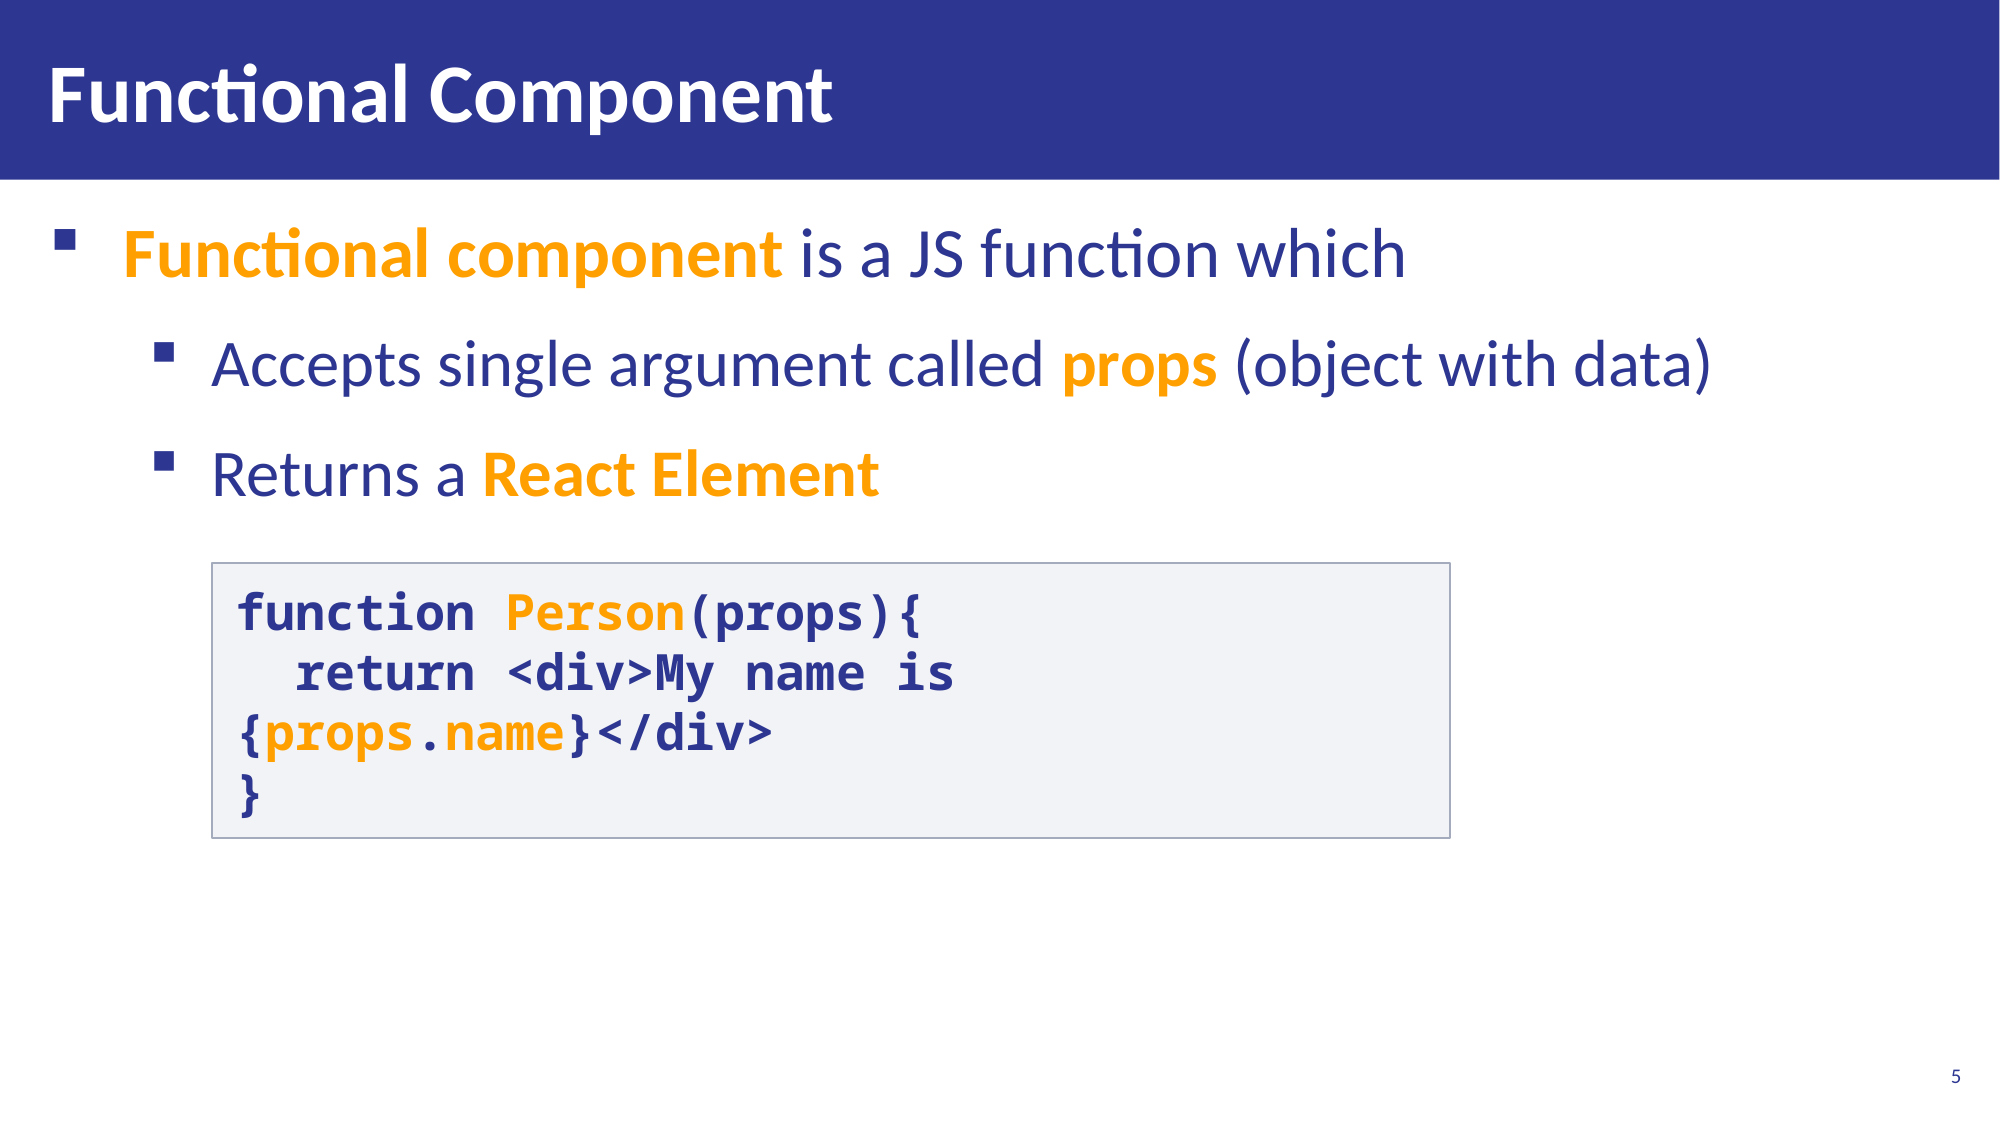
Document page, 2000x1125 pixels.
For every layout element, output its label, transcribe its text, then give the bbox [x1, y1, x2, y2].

slide_number 5 [1896, 1049, 1968, 1101]
text_box function Person(props){ return <div>My name is {props.name}</div> } [212, 563, 1450, 839]
title Functional Component [31, 16, 1591, 162]
list Functional component is a JS function which Accepts single argument called props (object with data) Returns a React Element [31, 196, 1970, 1050]
